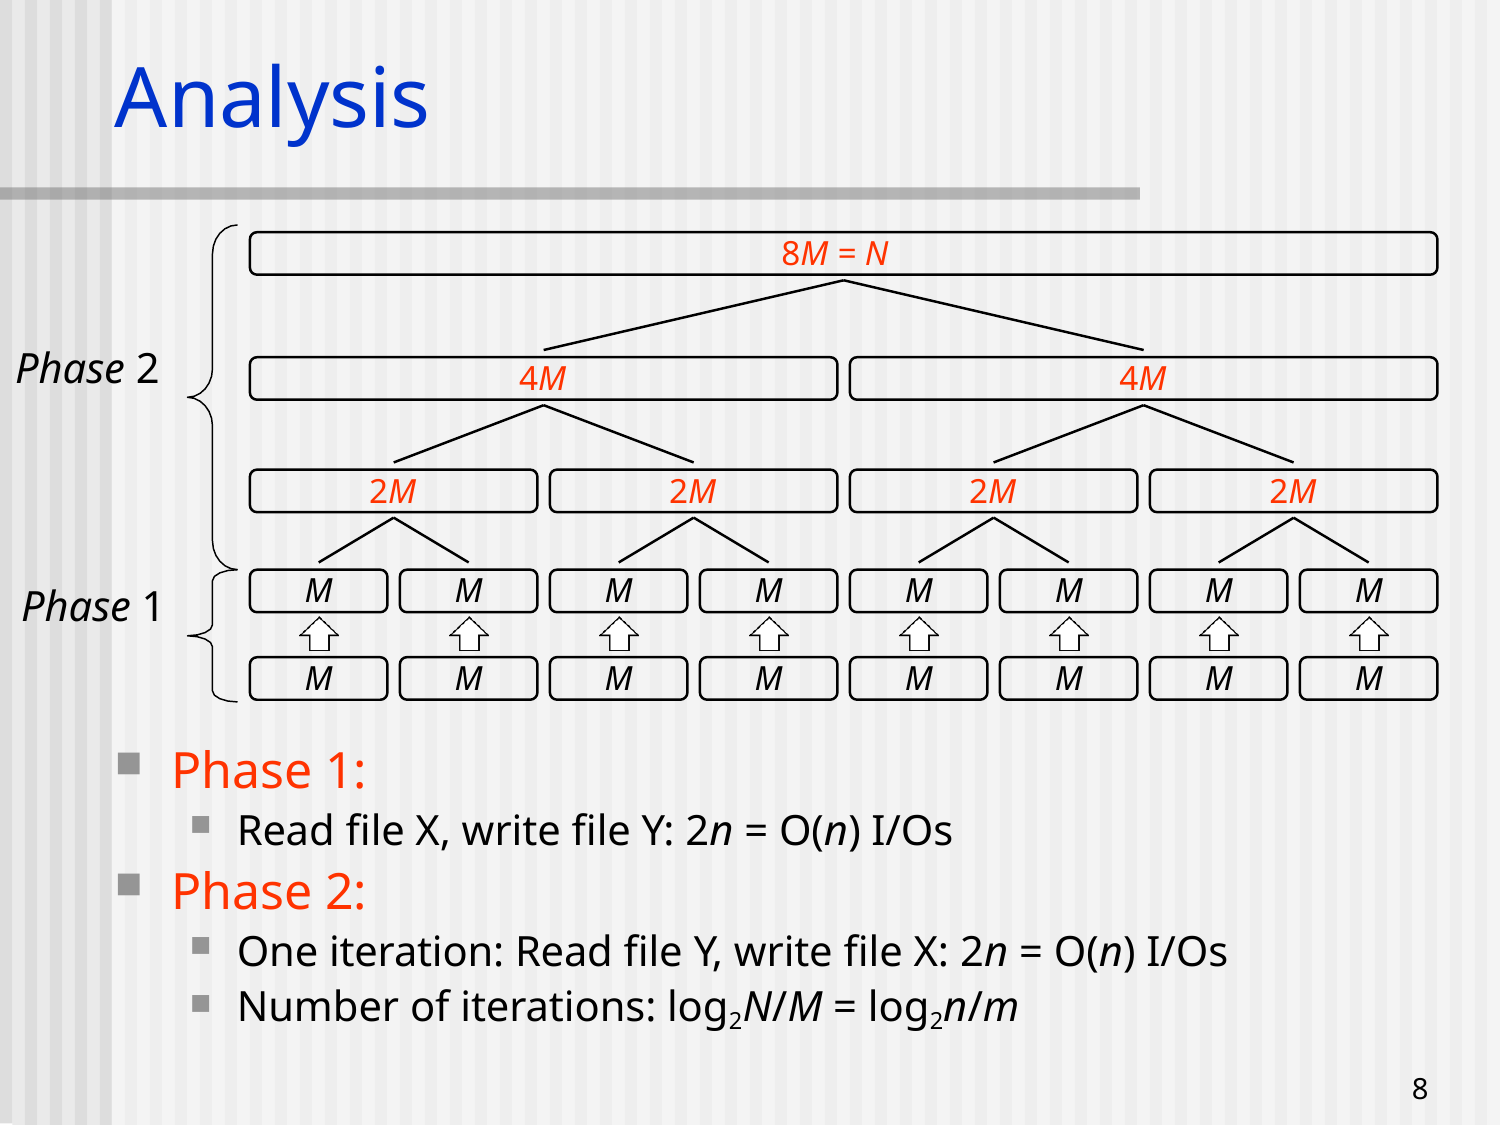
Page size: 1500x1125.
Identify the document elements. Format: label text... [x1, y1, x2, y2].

text_box [849, 659, 988, 700]
text_box [699, 659, 838, 700]
text_box [549, 659, 688, 700]
text_box M [1352, 567, 1385, 610]
text_box M [302, 567, 335, 610]
text_box 2M [667, 467, 721, 510]
text_box [249, 569, 388, 613]
text_box [699, 569, 838, 613]
text_box [999, 659, 1138, 700]
text_box [849, 469, 1138, 513]
text_box M [1352, 659, 1385, 698]
text_box [1299, 657, 1438, 700]
title Analysis [112, 42, 459, 233]
text_box M [902, 659, 935, 698]
text_box [399, 659, 538, 700]
text_box M [452, 659, 485, 698]
text_box [549, 569, 688, 613]
text_box [187, 569, 238, 702]
text_box Phase 1 [18, 577, 187, 630]
text_box [849, 569, 988, 613]
text_box 8M = N [779, 230, 909, 273]
text_box 2M [367, 467, 421, 510]
text_box [849, 357, 1438, 400]
text_box M [602, 567, 635, 610]
text_box M [752, 659, 785, 698]
text_box M [752, 567, 785, 610]
text_box 10 [1405, 1067, 1456, 1110]
text_box 2M [967, 467, 1021, 510]
text_box M [1202, 659, 1235, 698]
text_box [249, 232, 1438, 275]
text_box M [1202, 567, 1235, 610]
text_box [249, 657, 388, 700]
text_box [249, 469, 538, 513]
text_box [549, 469, 838, 513]
text_box [999, 569, 1138, 613]
text_box 4M [1117, 355, 1171, 398]
text_box 4M [517, 355, 571, 398]
text_box [1149, 469, 1438, 513]
text_box M [1052, 567, 1085, 610]
text_box M [602, 659, 635, 698]
text_box [1299, 569, 1438, 613]
text_box [1149, 569, 1288, 613]
text_box [249, 357, 838, 400]
text_box M [452, 567, 485, 610]
text_box Phase 1: Read file X, write file Y: 2n = O(n) I/Os Phase 2: One iteration: Read file Y, write file X: 2n = O(n) I/Os Number of iterations: log2N/M = log2n/m [110, 731, 1373, 1035]
text_box Phase 2 [12, 339, 181, 392]
text_box [187, 224, 238, 570]
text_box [298, 616, 1389, 651]
text_box M [902, 567, 935, 610]
text_box 2M [1267, 467, 1321, 510]
text_box M [302, 659, 335, 698]
text_box [1149, 659, 1288, 700]
text_box M [1052, 659, 1085, 698]
text_box [399, 569, 538, 613]
